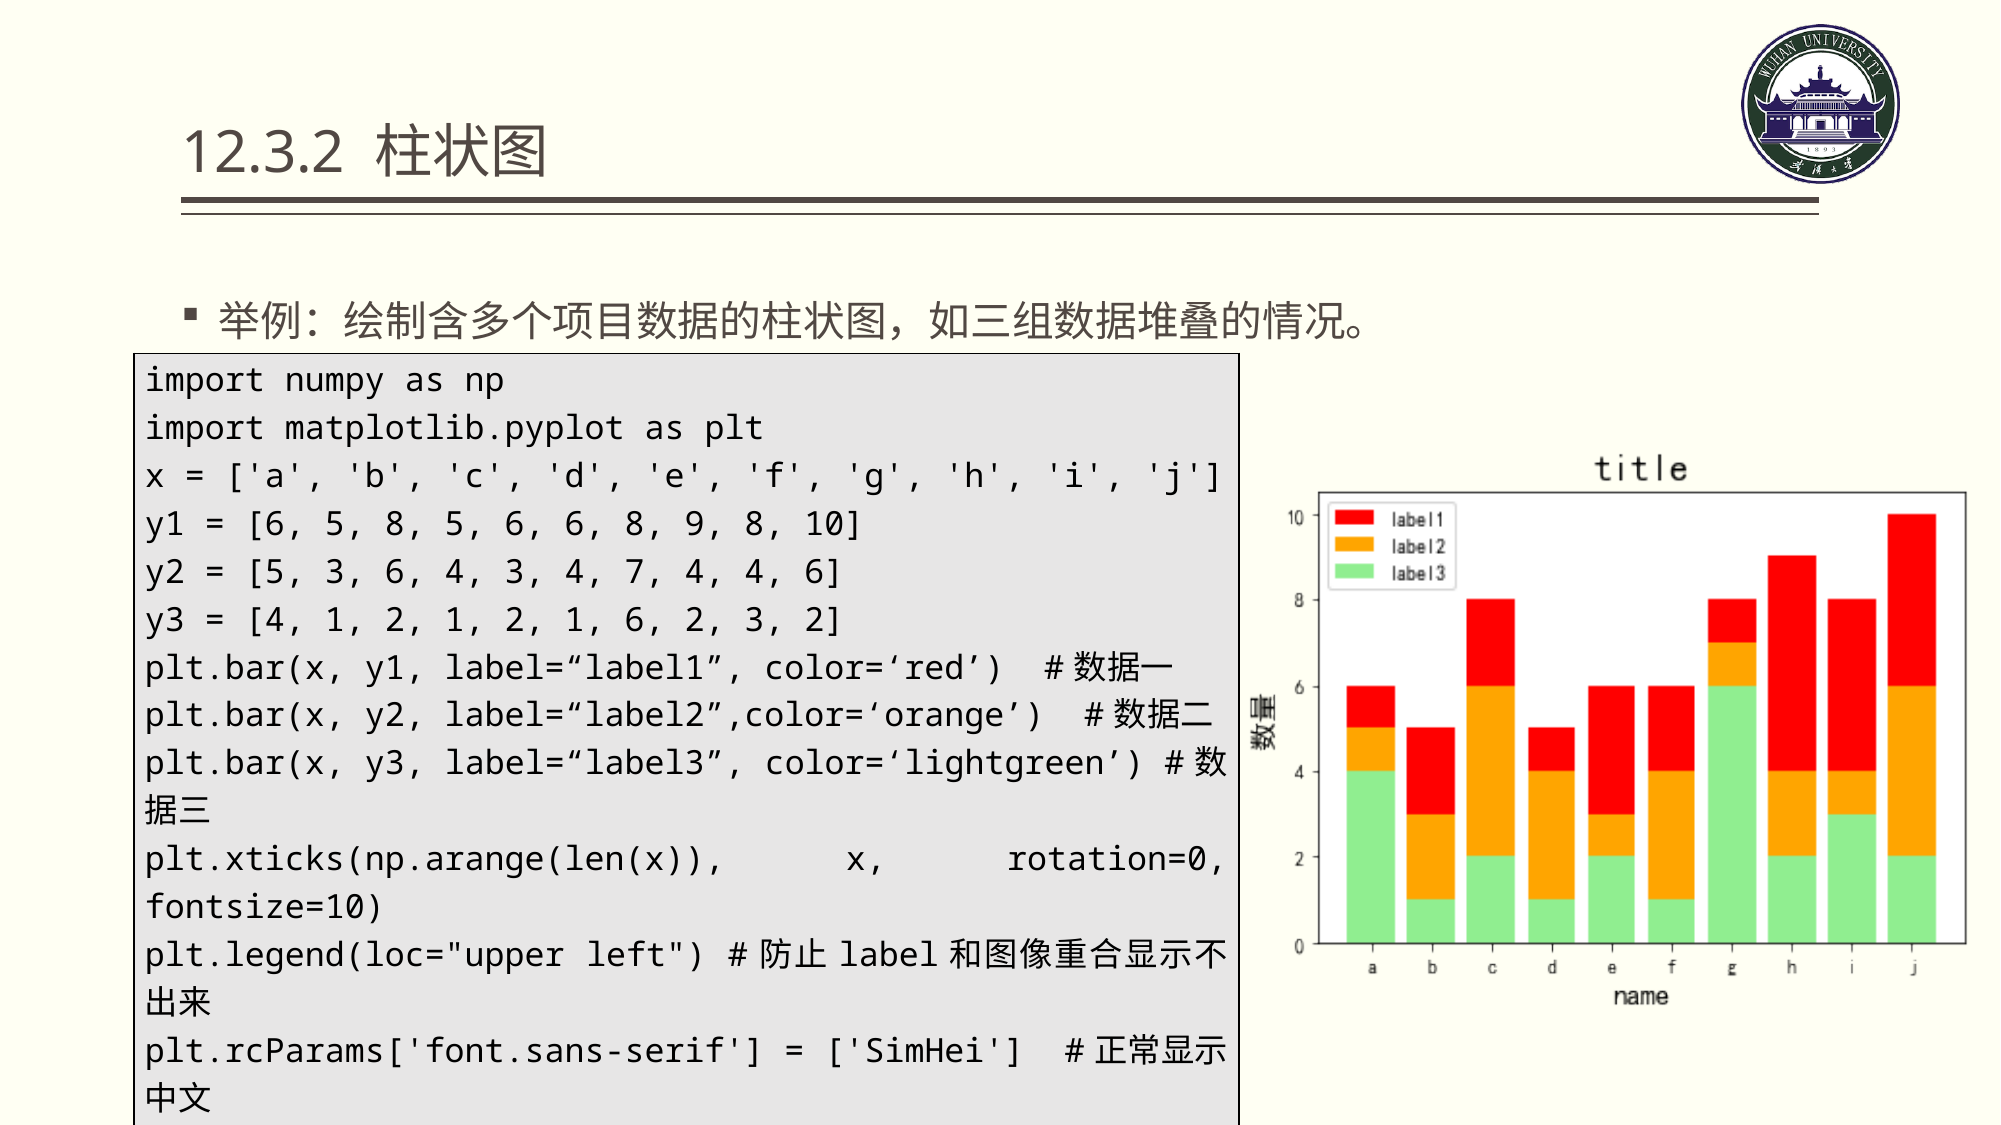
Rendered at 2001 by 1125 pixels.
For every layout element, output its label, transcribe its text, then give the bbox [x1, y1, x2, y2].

list 举例：绘制含多个项目数据的柱状图，如三组数据堆叠的情况。 [181, 262, 1819, 439]
picture [1819, 24, 1900, 184]
table_header import numpy as np import matplotlib.pyplot as plt x = ['a', 'b', 'c', 'd', 'e', 'f', 'g', 'h', 'i', 'j'] y1 = [6, 5, 8, 5, 6, 6, 8, 9, 8, 10] y2 = [5, 3, 6, 4, 3, 4, 7, 4, 4, 6] y3 = [4, 1, 2, 1, 2, 1, 6, 2, 3, 2] plt.bar(x, y1, label=“label1”, color=‘red’) #数据一 plt.bar(x, y2, label=“label2”,color=‘orange’) #数据二 plt.bar(x, y3, label=“label3”, color=‘lightgreen’) #数据三 plt.xticks(np.arange(len(x)), x, rotation=0, fontsize=10) plt.legend(loc="upper left") #防止label和图像重合显示不出来 plt.rcParams['font.sans-serif'] = ['SimHei'] #正常显示中文 plt.ylabel('数量',fontsize=15) plt.xlabel('name',fontsize=15) plt.title("title",fontsize=20) plt.show() [135, 354, 1238, 1125]
picture [1239, 440, 1979, 1022]
title 12.3.2 柱状图 [181, 12, 1819, 193]
